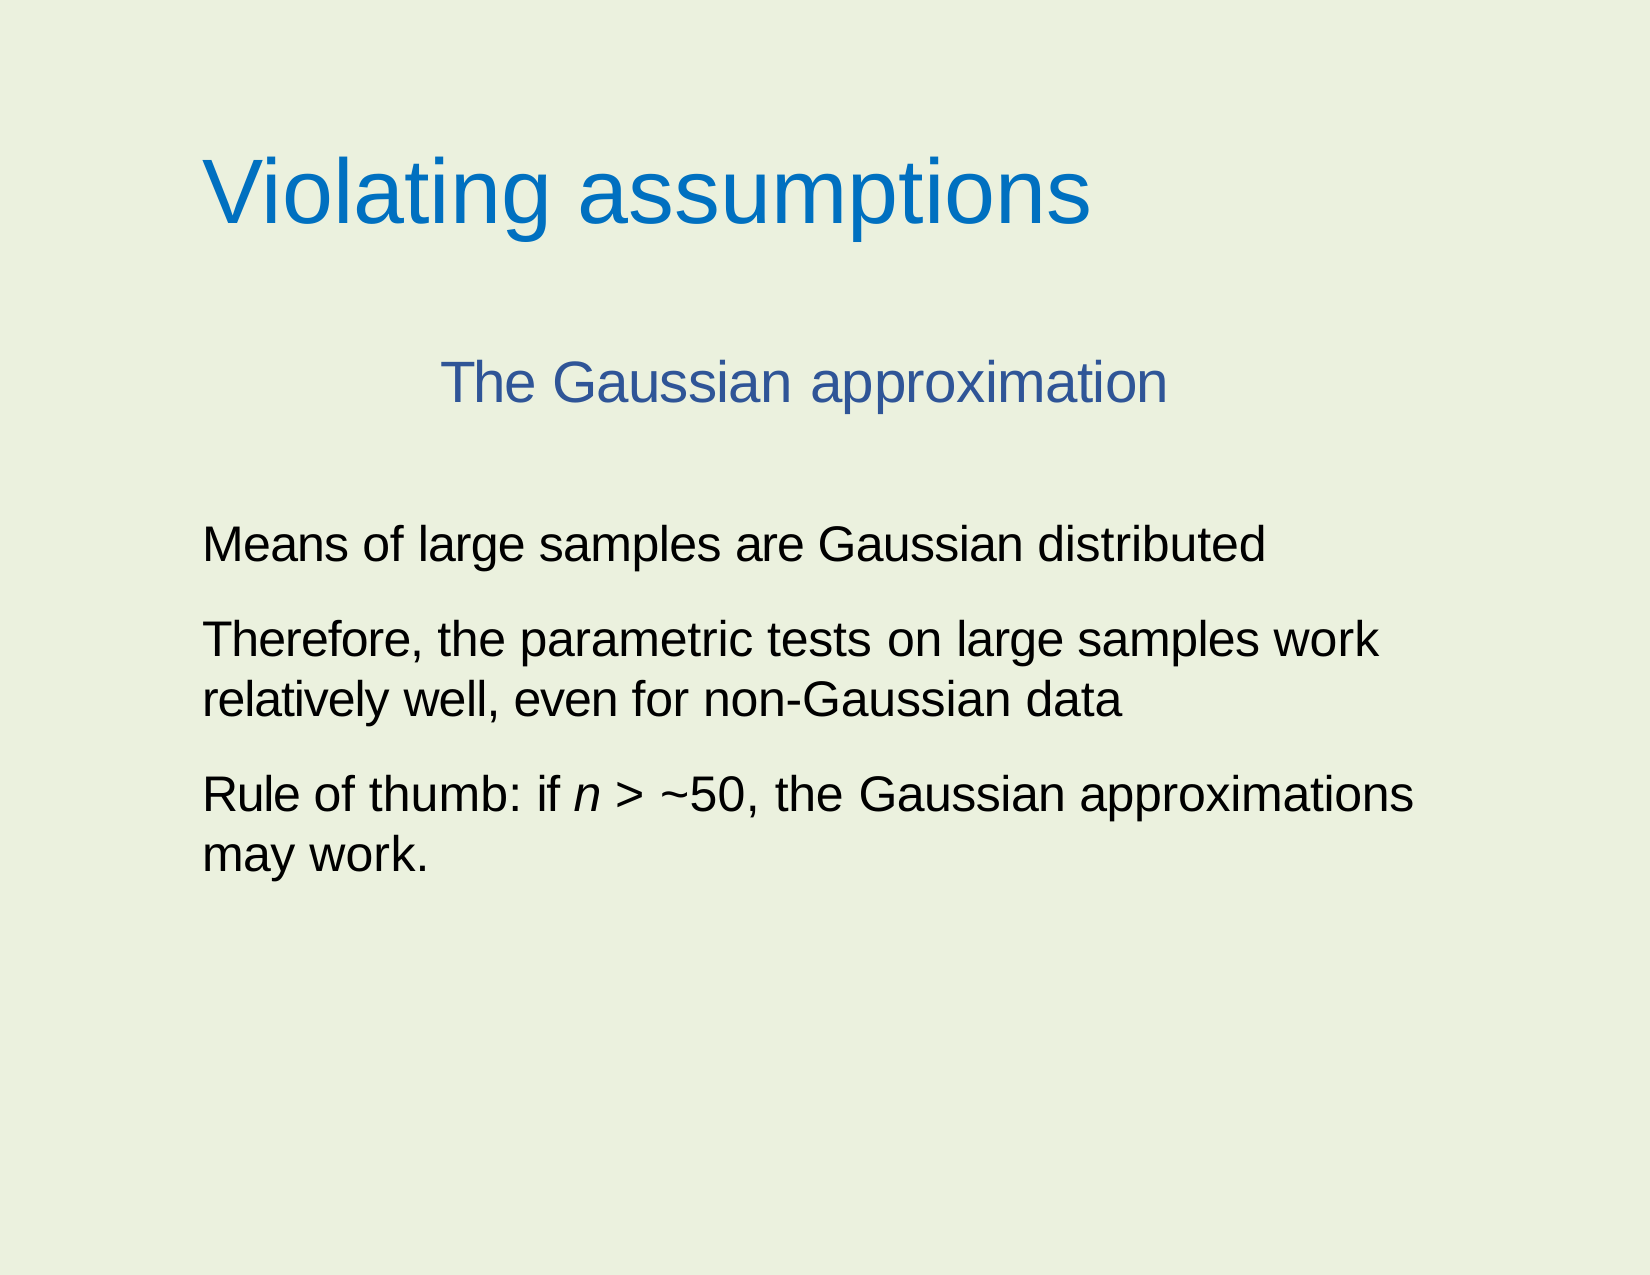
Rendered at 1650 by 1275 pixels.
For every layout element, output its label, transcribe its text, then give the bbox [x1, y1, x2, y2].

text_box Violating assumptions [187, 124, 1188, 250]
title The Gaussian approximation [438, 340, 1239, 495]
text_box Means of large samples are Gaussian distributed Therefore, the parametric tests on large samples work relatively well, even for non-Gaussian data Rule of thumb: if n > ~50, the Gaussian approximations may work. [200, 495, 1438, 1072]
